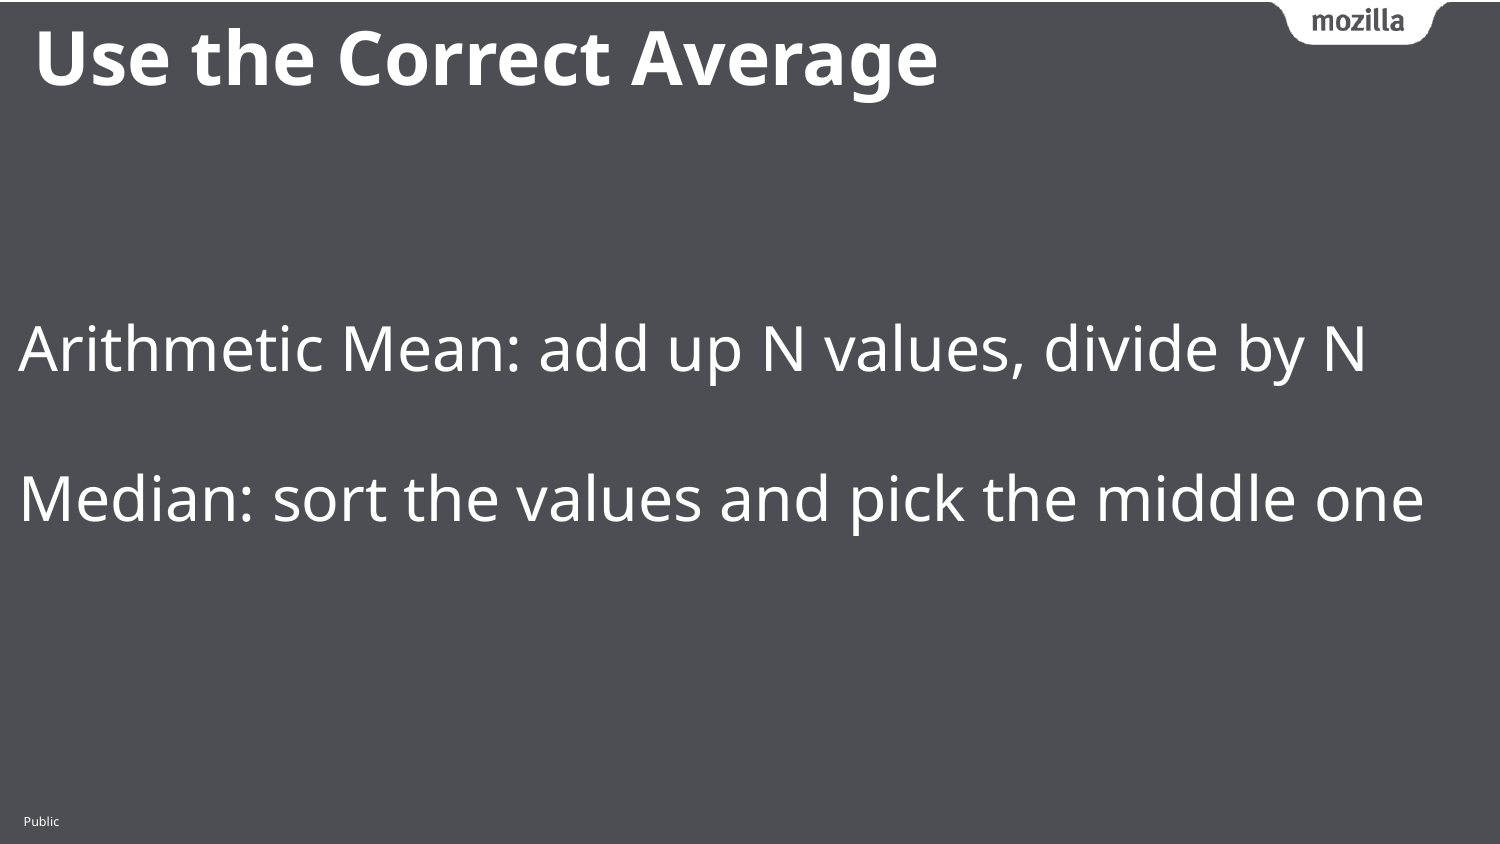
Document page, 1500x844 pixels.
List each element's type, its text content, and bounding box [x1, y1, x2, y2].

picture [1242, 2, 1500, 53]
list Arithmetic Mean: add up N values, divide by N Median: sort the values and pick the middle one [3, 117, 1497, 726]
list Use the Correct Average [18, 7, 1258, 104]
